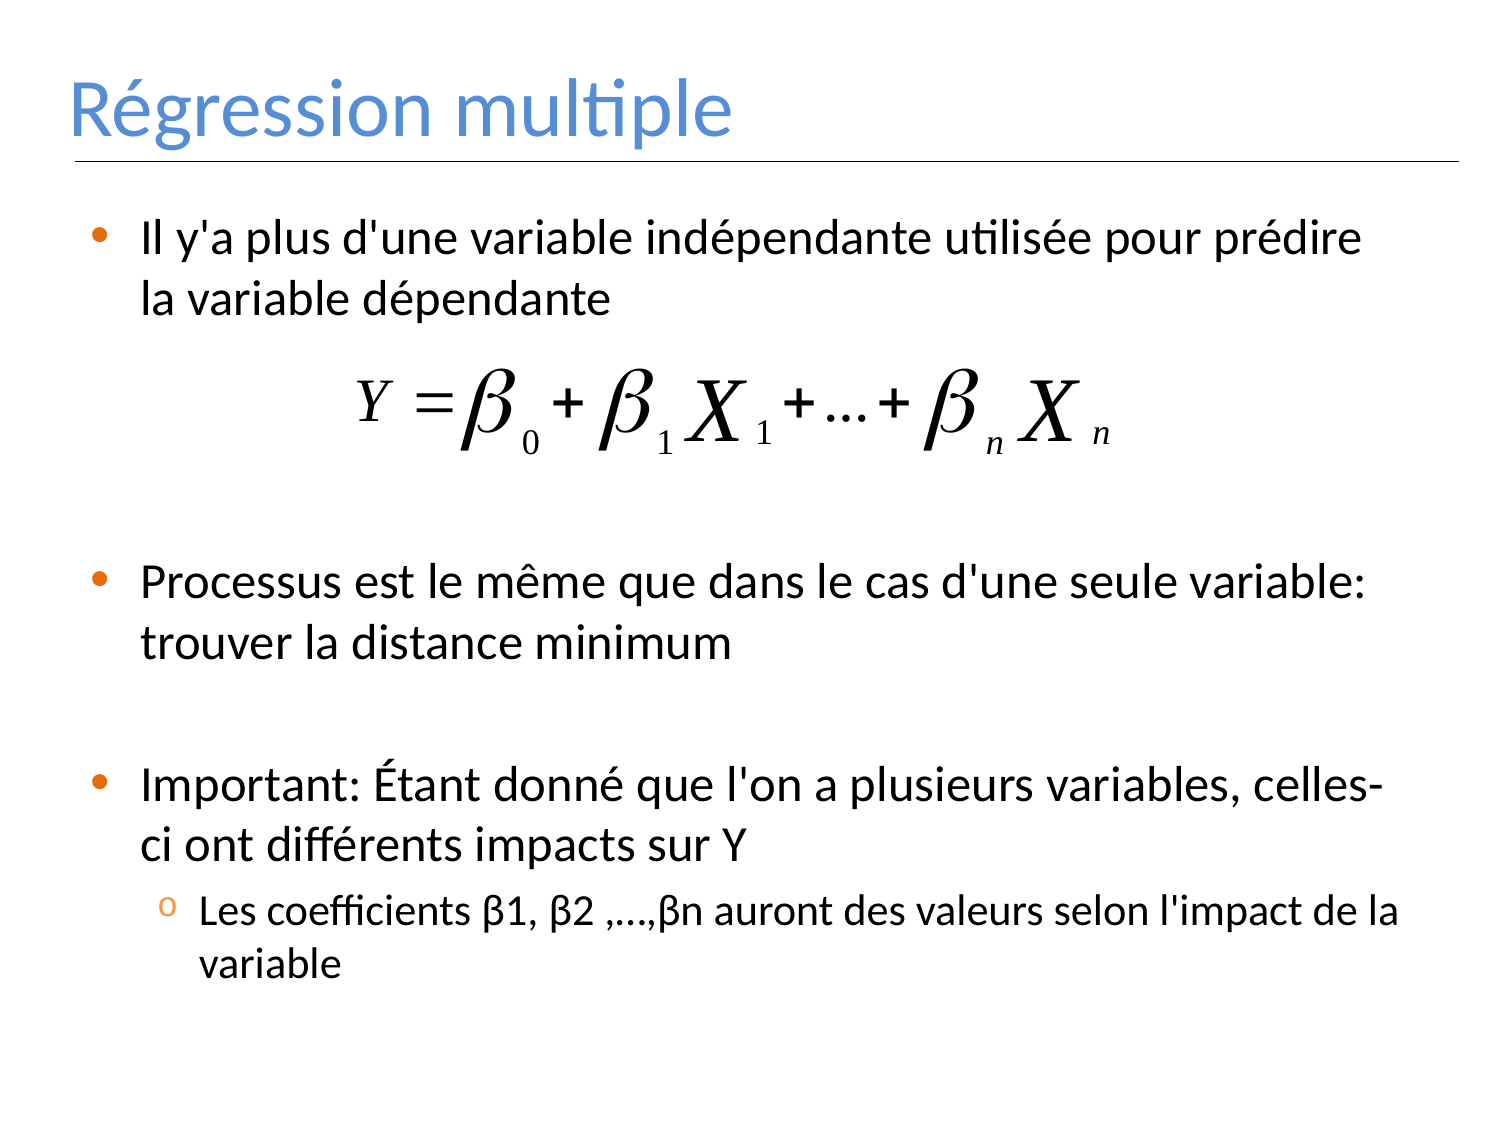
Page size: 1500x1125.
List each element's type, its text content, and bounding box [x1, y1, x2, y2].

title Régression multiple [53, 45, 1483, 161]
list Il y'a plus d'une variable indépendante utilisée pour prédire la variable dépendante Processus est le même que dans le cas d'une seule variable: trouver la distance minimum Important: Étant donné que l'on a plusieurs variables, celles-ci ont différents impacts sur Y Les coefficients β1, β2 ,…,βn auront des valeurs selon l'impact de la variable [75, 196, 1425, 1005]
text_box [348, 349, 1125, 469]
